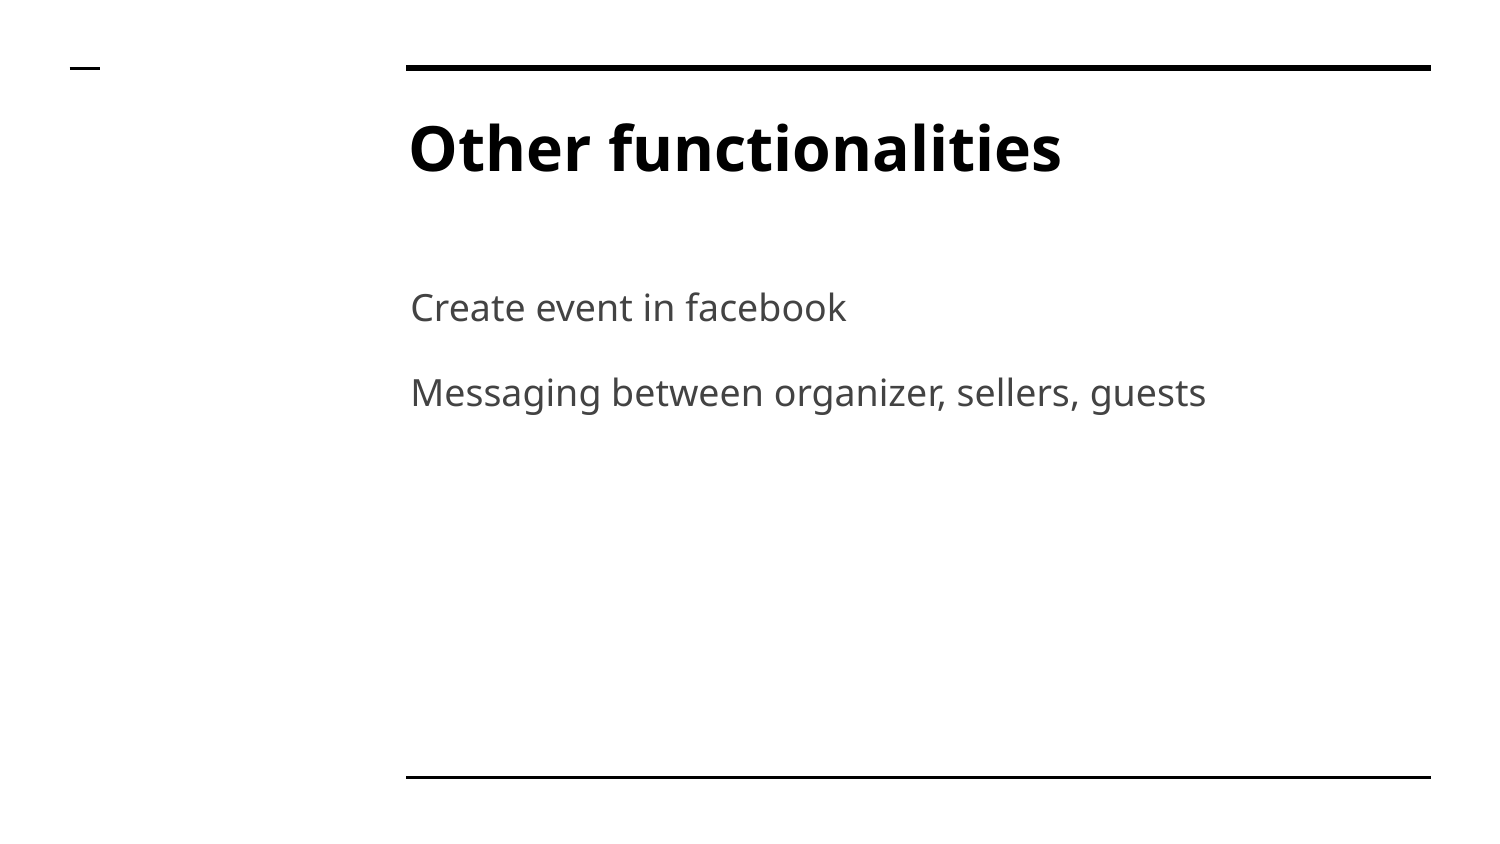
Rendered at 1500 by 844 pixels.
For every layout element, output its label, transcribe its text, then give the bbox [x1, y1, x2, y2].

title Other functionalities [393, 94, 1431, 199]
list Create event in facebook Messaging between organizer, sellers, guests [395, 261, 1433, 755]
